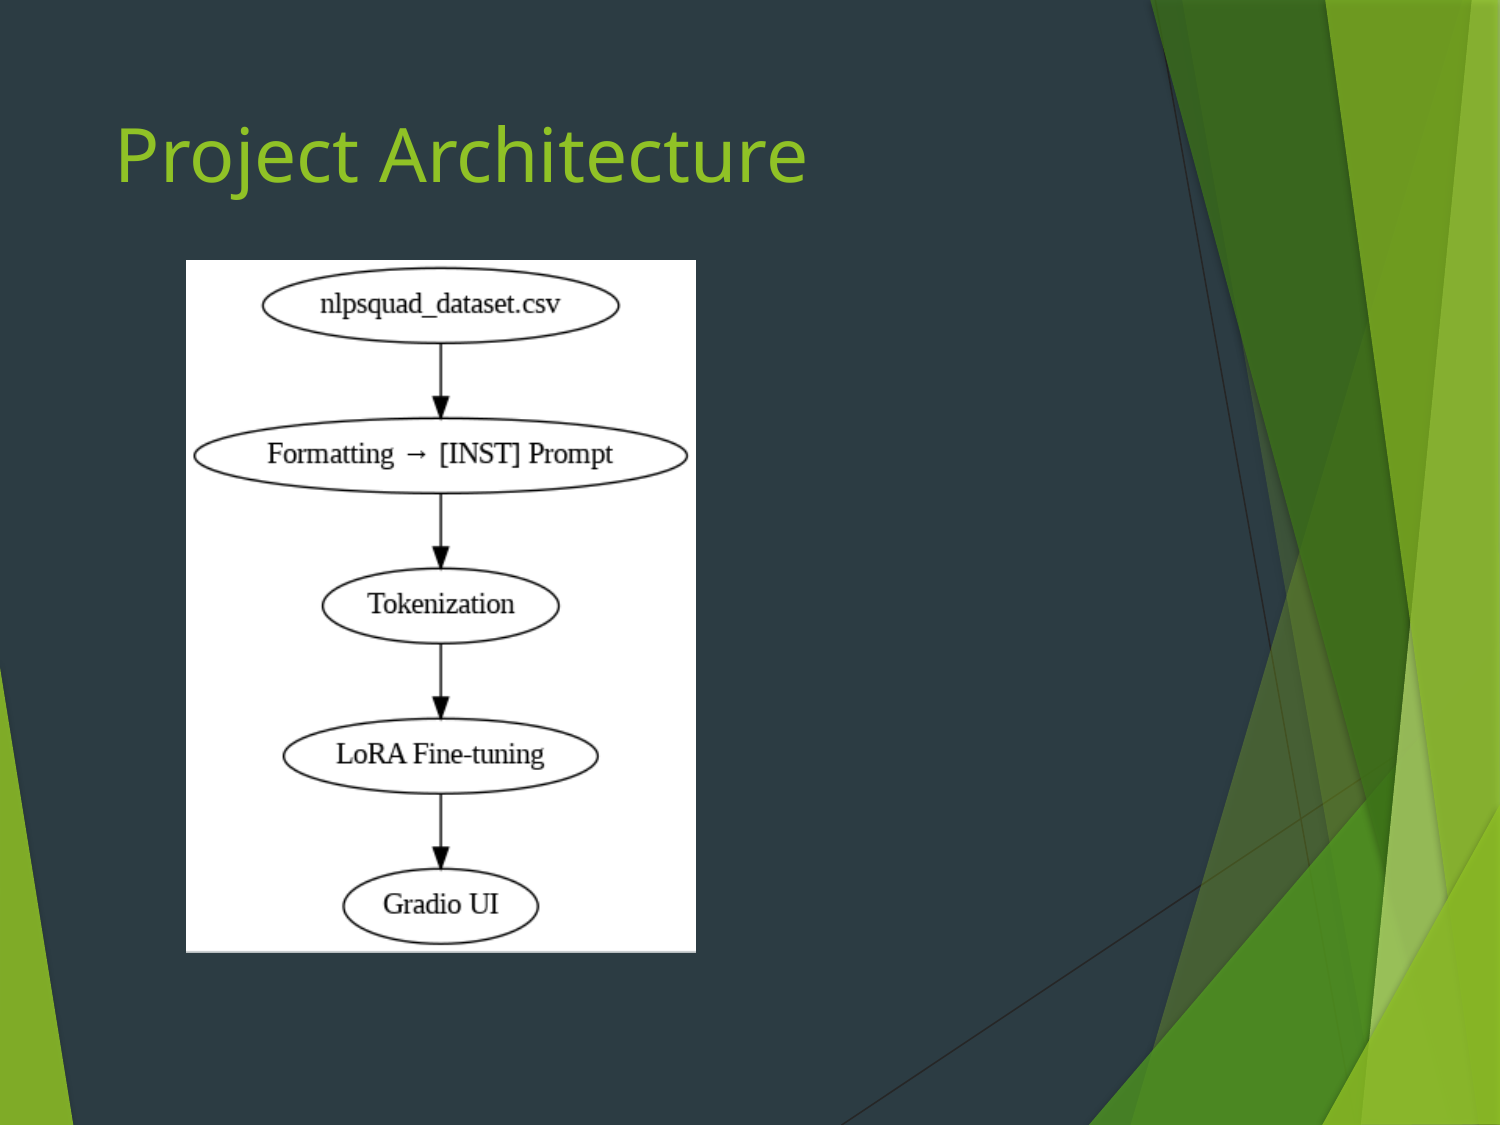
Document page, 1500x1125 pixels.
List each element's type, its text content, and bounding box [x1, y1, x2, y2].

picture [185, 260, 696, 954]
title Project Architecture [99, 99, 1142, 317]
